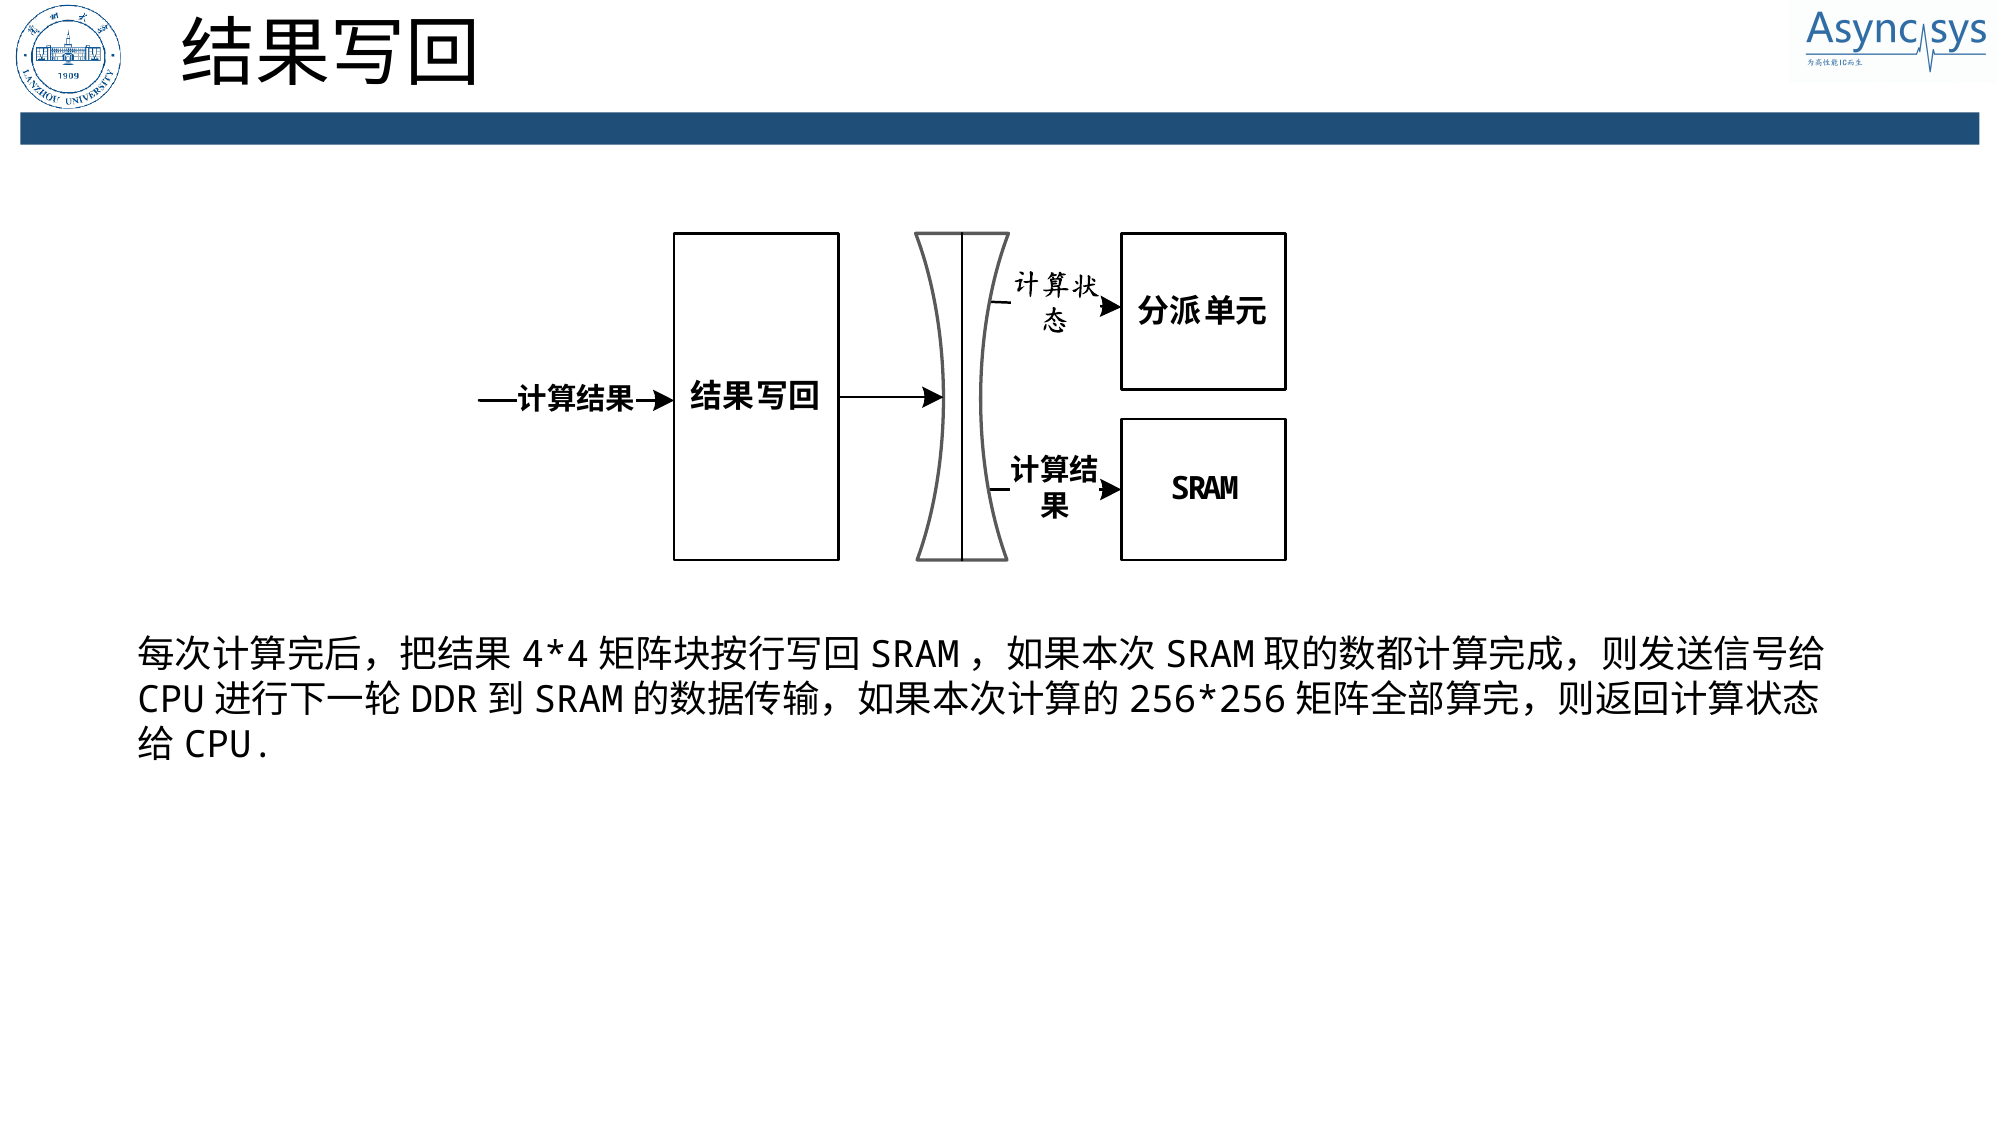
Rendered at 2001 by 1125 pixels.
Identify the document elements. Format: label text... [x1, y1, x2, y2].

title 结果写回 [165, 6, 1891, 104]
text_box 每次计算完后，把结果4*4矩阵块按行写回SRAM，如果本次SRAM取的数都计算完成，则发送信号给CPU进行下一轮DDR到SRAM的数据传输，如果本次计算的256*256矩阵全部算完，则返回计算状态给CPU. [122, 622, 1848, 772]
picture [15, 4, 121, 109]
picture [472, 226, 1289, 563]
